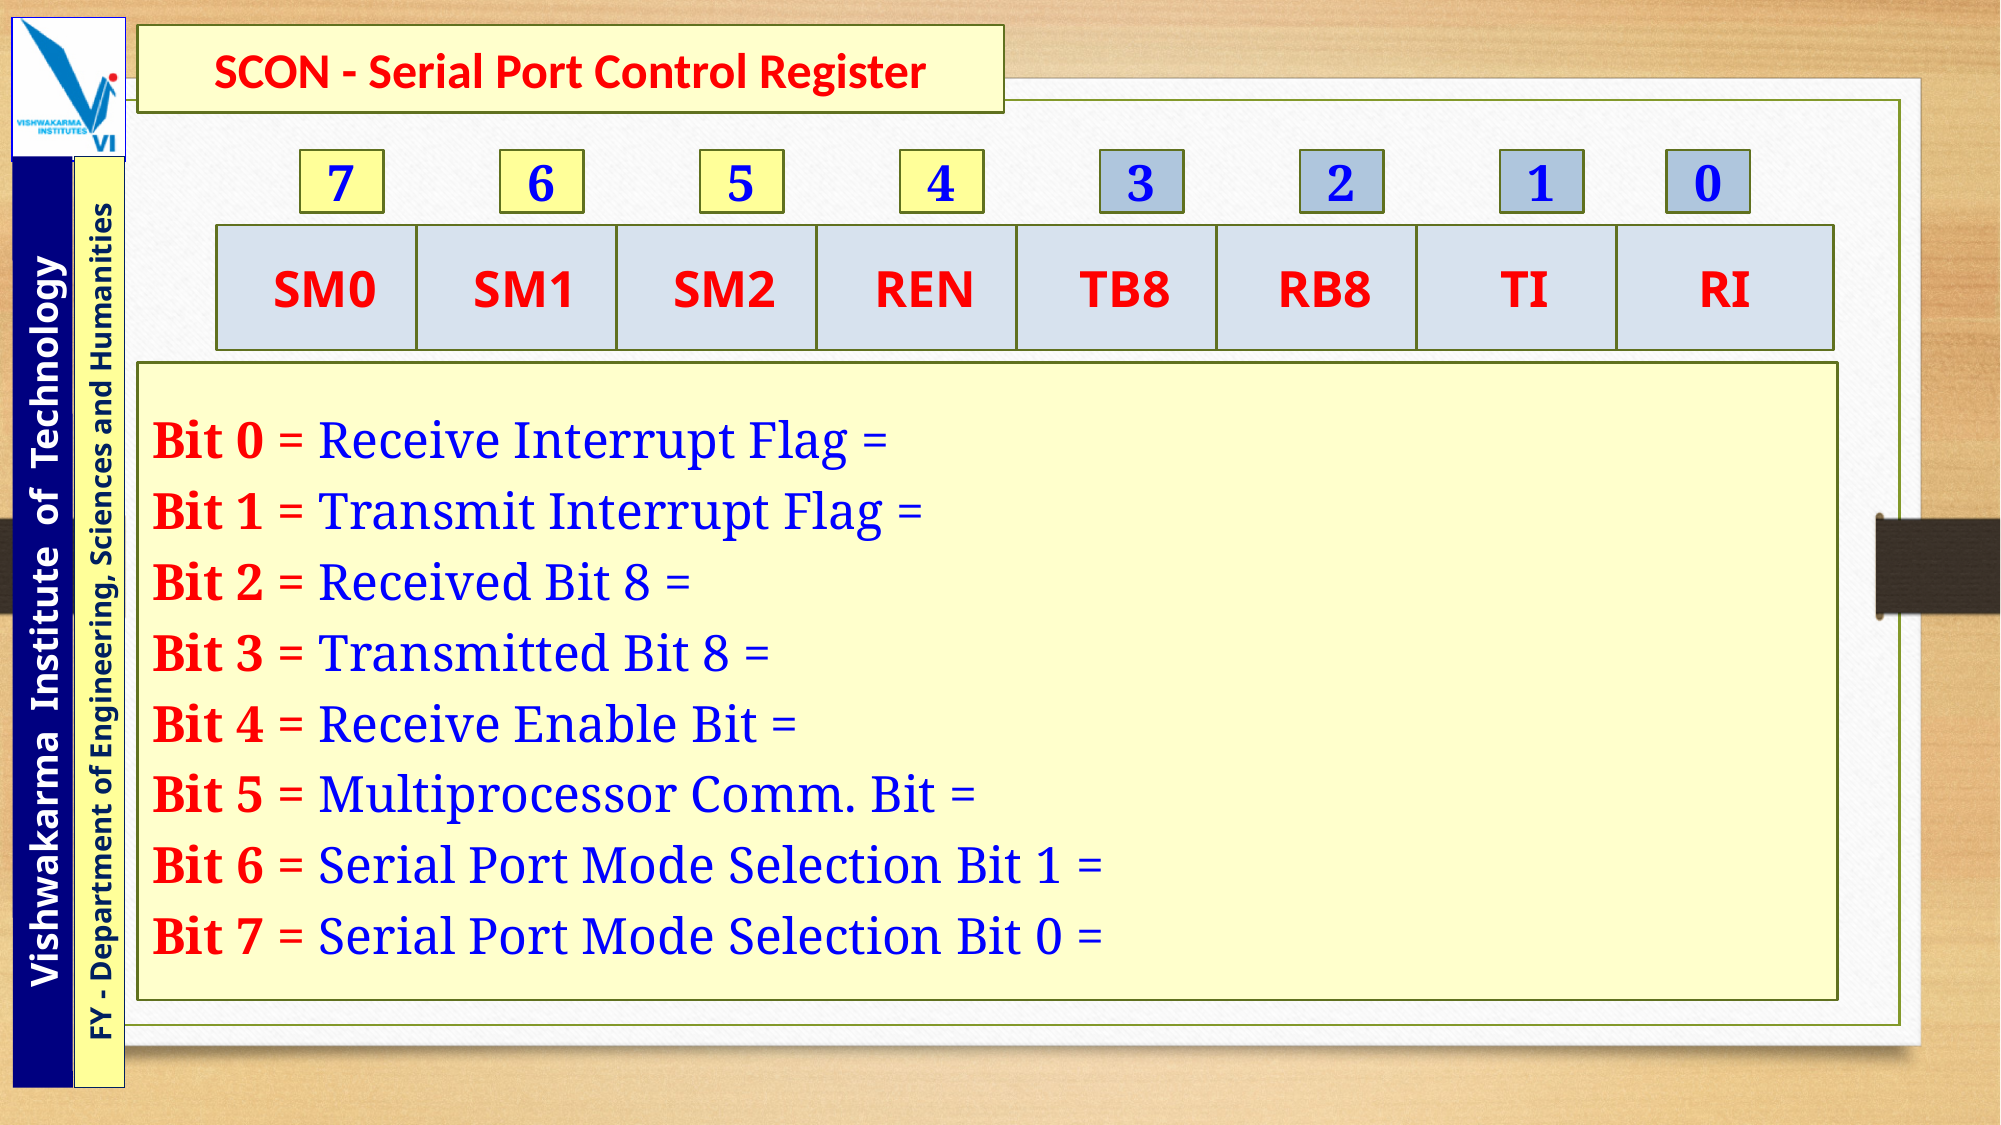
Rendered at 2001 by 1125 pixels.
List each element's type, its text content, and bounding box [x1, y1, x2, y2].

text_box Bit 0 = Receive Interrupt Flag = Bit 1 = Transmit Interrupt Flag = Bit 2 = Received Bit 8 = Bit 3 = Transmitted Bit 8 = Bit 4 = Receive Enable Bit = Bit 5 = Multiprocessor Comm. Bit = Bit 6 = Serial Port Mode Selection Bit 1 = Bit 7 = Serial Port Mode Selection Bit 0 = [136, 361, 1839, 1001]
text_box RB8 [1215, 224, 1415, 351]
text_box REN [815, 224, 1015, 351]
text_box SCON - Serial Port Control Register [136, 24, 1005, 114]
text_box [12, 18, 126, 1088]
picture [0, 0, 2001, 1125]
text_box 7 [299, 149, 385, 214]
text_box 2 [1299, 149, 1385, 214]
text_box 5 [699, 149, 785, 214]
text_box SM0 [215, 224, 415, 351]
text_box SM2 [615, 224, 815, 351]
text_box TB8 [1015, 224, 1215, 351]
text_box TI [1415, 224, 1615, 351]
text_box RI [1615, 224, 1835, 351]
text_box 6 [499, 149, 585, 214]
text_box SM1 [415, 224, 615, 351]
text_box 0 [1665, 149, 1751, 214]
text_box 3 [1099, 149, 1185, 214]
text_box 4 [899, 149, 985, 214]
text_box 1 [1499, 149, 1585, 214]
